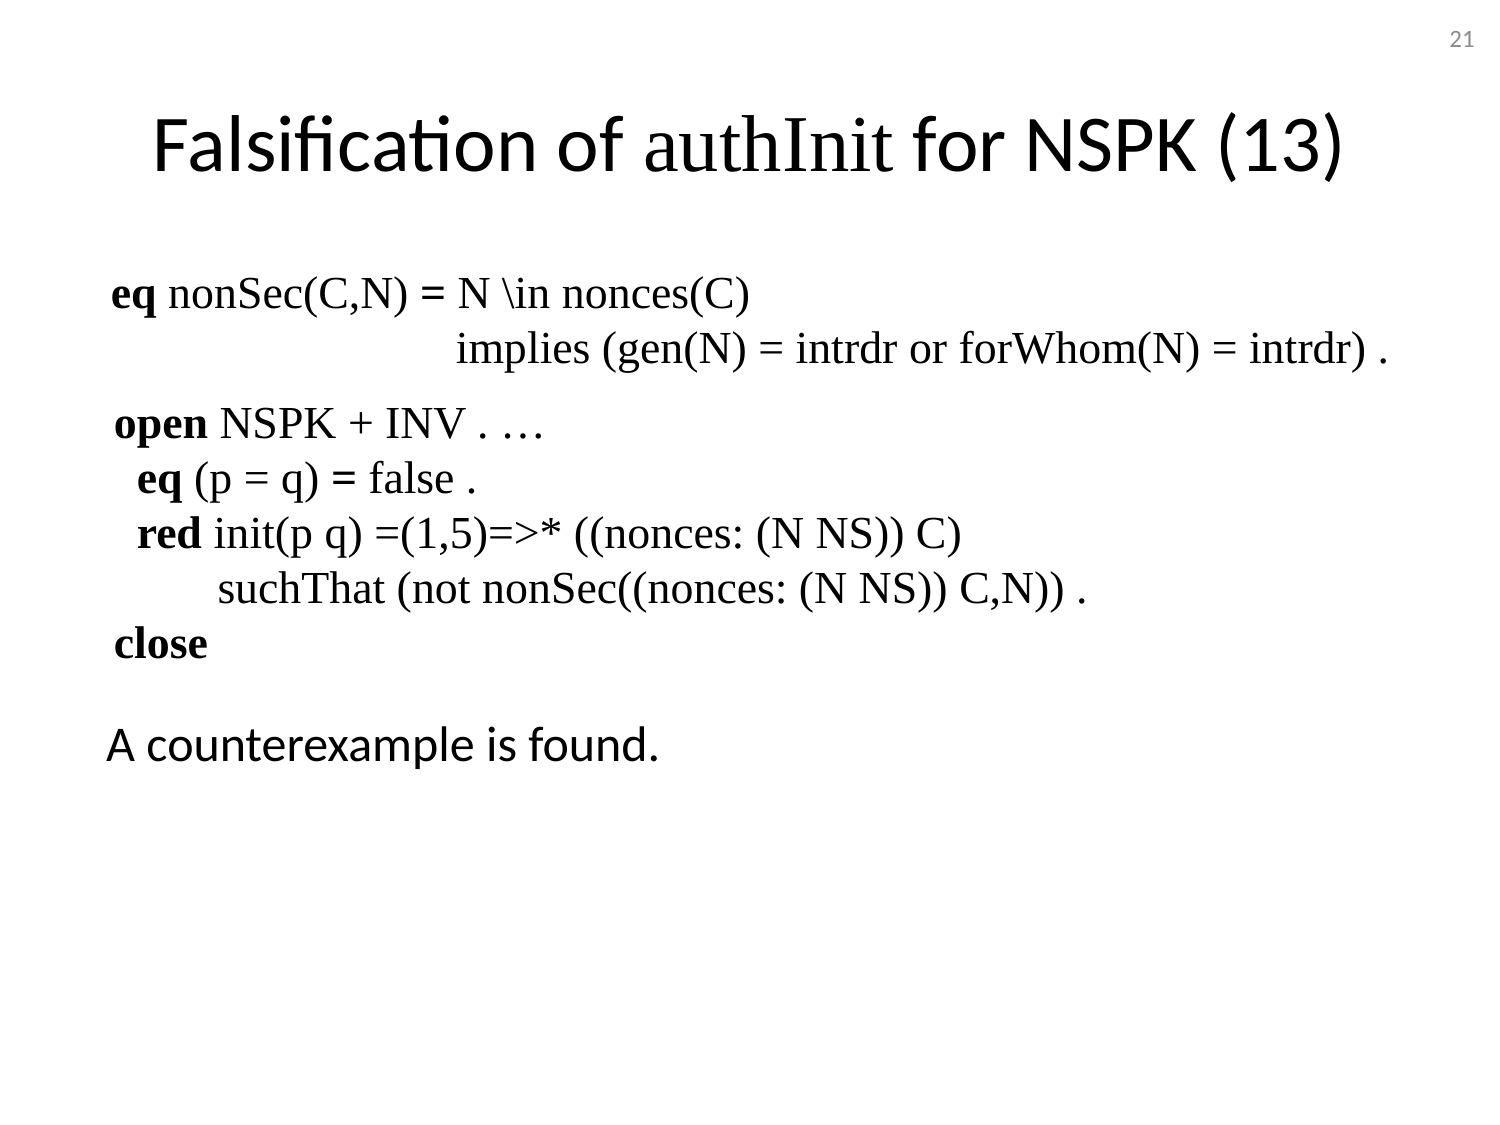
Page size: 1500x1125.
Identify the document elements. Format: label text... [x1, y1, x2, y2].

title Falsification of authInit for NSPK (13) [75, 45, 1425, 233]
text_box A counterexample is found. [91, 704, 676, 779]
text_box open NSPK + INV . … eq (p = q) = false . red init(p q) =(1,5)=>* ((nonces: (N NS)) C) suchThat (not nonSec((nonces: (N NS)) C,N)) . close [99, 385, 1104, 675]
slide_number 21 [1139, 7, 1490, 68]
text_box eq nonSec(C,N) = N \in nonces(C) implies (gen(N) = intrdr or forWhom(N) = intrdr) . [96, 255, 1405, 380]
